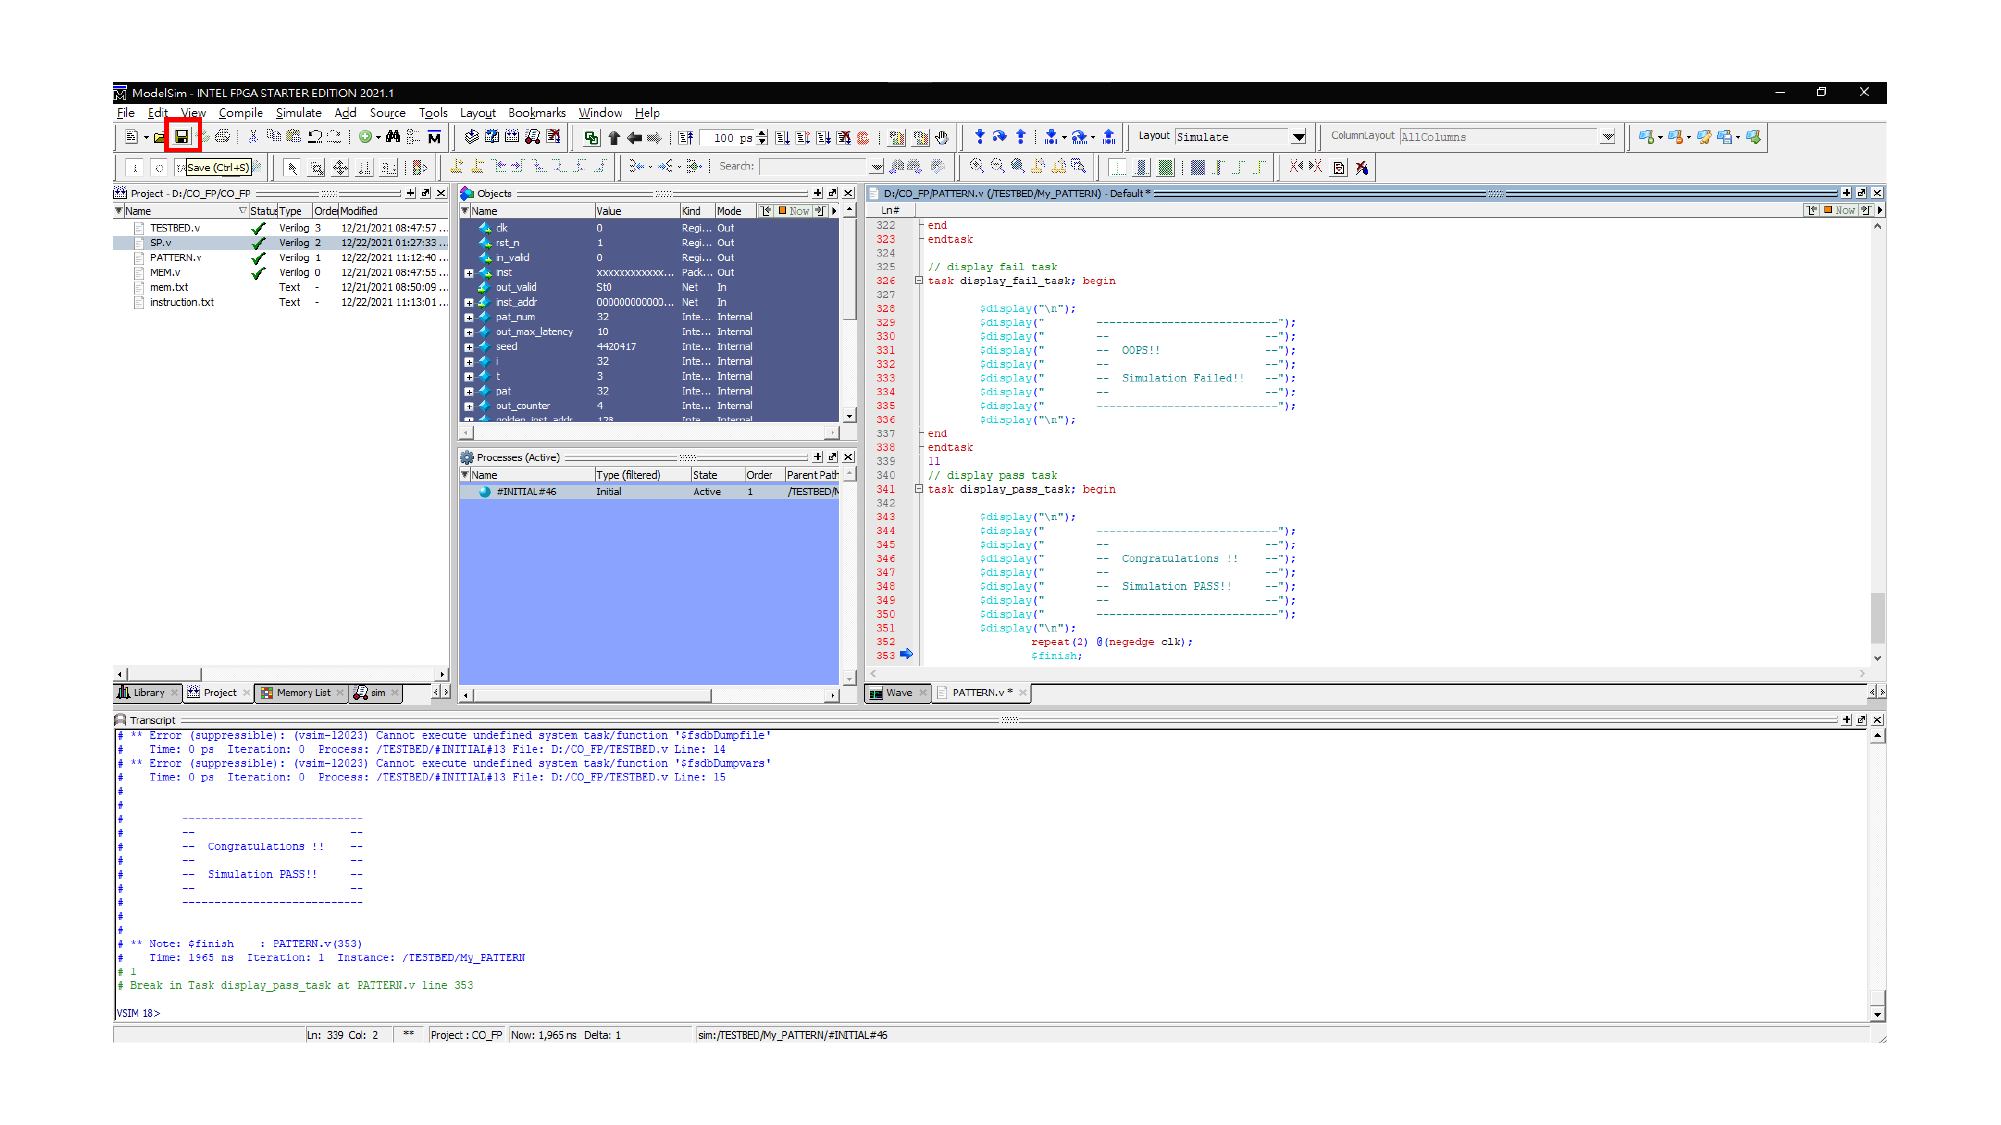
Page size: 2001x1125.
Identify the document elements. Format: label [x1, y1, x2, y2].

picture [113, 82, 1887, 1043]
